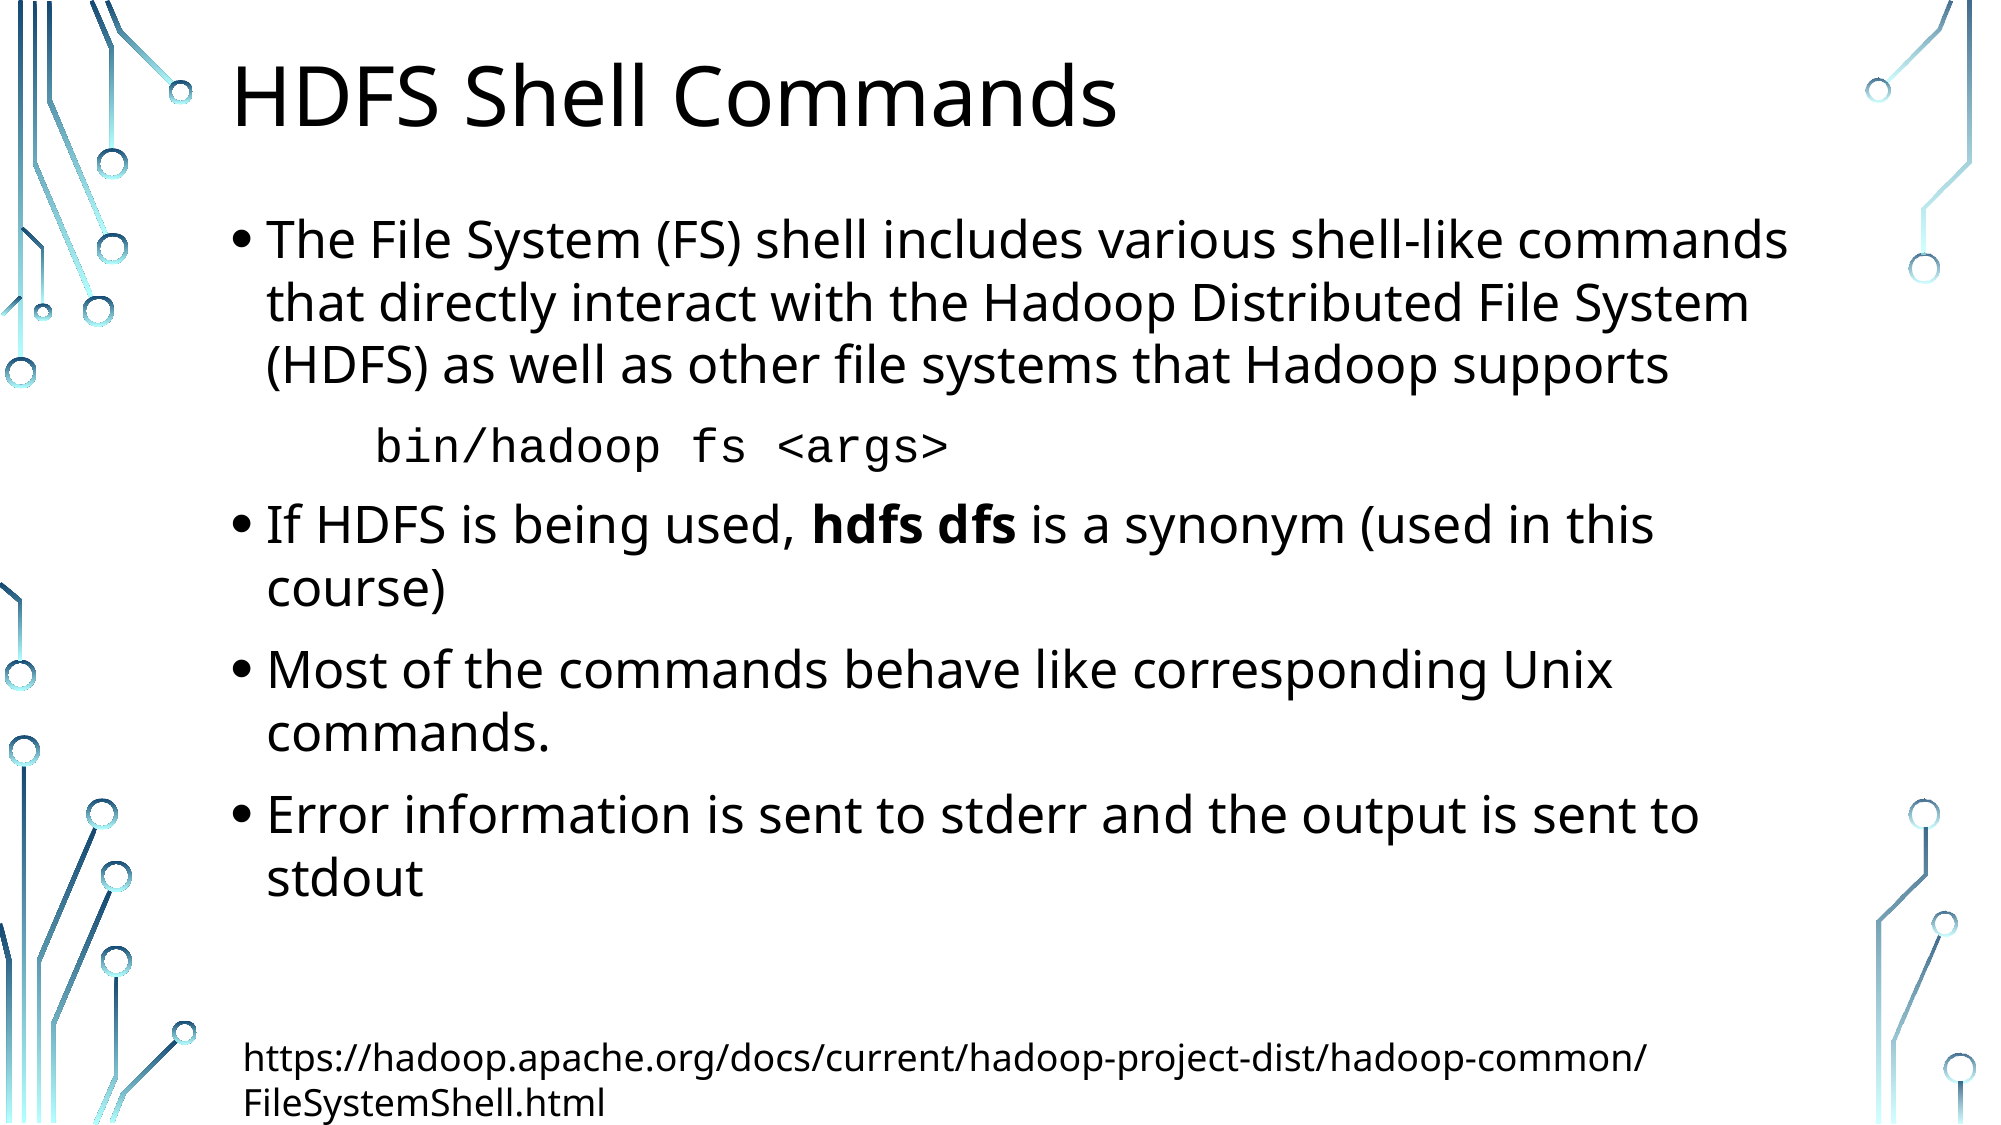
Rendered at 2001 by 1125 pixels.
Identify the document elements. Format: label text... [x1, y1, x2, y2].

list The File System (FS) shell includes various shell-like commands that directly interact with the Hadoop Distributed File System (HDFS) as well as other file systems that Hadoop supports bin/hadoop fs <args> If HDFS is being used, hdfs dfs is a synonym (used in this course) Most of the commands behave like corresponding Unix commands. Error information is sent to stderr and the output is sent to stdout [215, 199, 1819, 983]
text_box https://hadoop.apache.org/docs/current/hadoop-project-dist/hadoop-common/FileSystemShell.html [228, 1026, 1806, 1125]
title HDFS Shell Commands [215, 38, 1819, 162]
